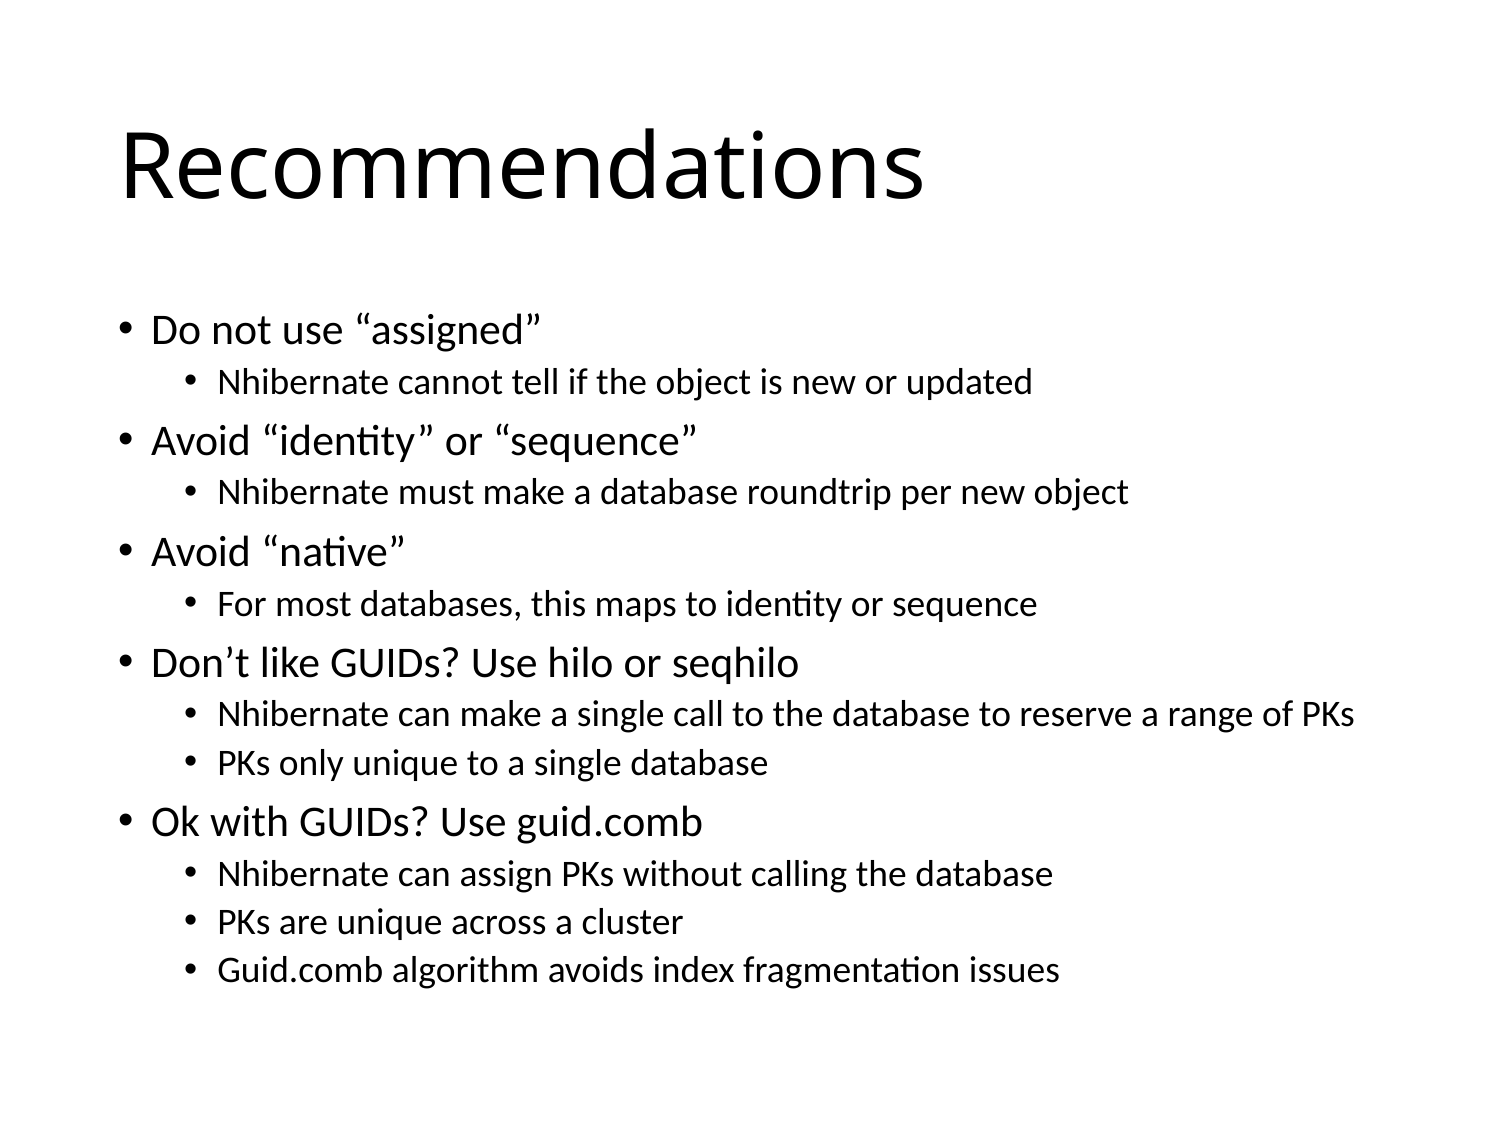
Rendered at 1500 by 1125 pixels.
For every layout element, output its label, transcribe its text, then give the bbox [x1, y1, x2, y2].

list Do not use “assigned” Nhibernate cannot tell if the object is new or updated Avoid “identity” or “sequence” Nhibernate must make a database roundtrip per new object Avoid “native” For most databases, this maps to identity or sequence Don’t like GUIDs? Use hilo or seqhilo Nhibernate can make a single call to the database to reserve a range of PKs PKs only unique to a single database Ok with GUIDs? Use guid.comb Nhibernate can assign PKs without calling the database PKs are unique across a cluster Guid.comb algorithm avoids index fragmentation issues [103, 299, 1397, 1014]
title Recommendations [103, 59, 1397, 278]
